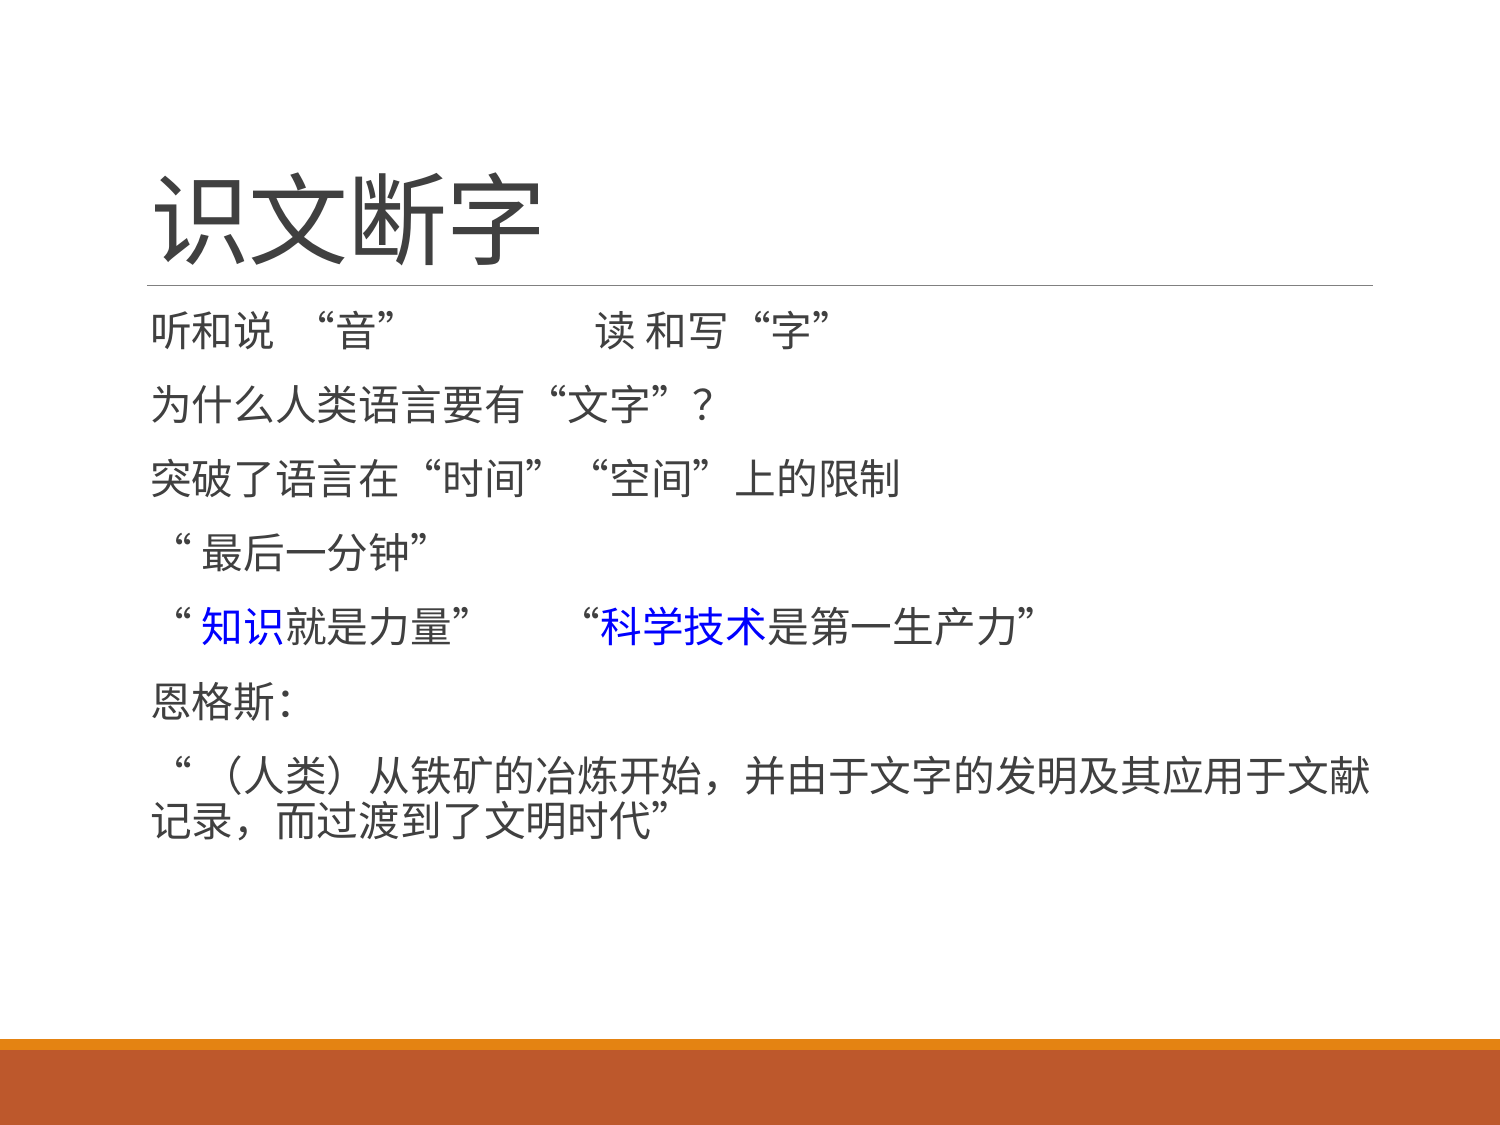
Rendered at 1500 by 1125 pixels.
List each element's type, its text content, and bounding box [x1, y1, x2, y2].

list 听和说 “音” 读 和写“字” 为什么人类语言要有“文字”？ 突破了语言在“时间”“空间”上的限制 “最后一分钟” “知识就是力量” “科学技术是第一生产力” 恩格斯： “（人类）从铁矿的冶炼开始，并由于文字的发明及其应用于文献记录，而过渡到了文明时代” [135, 302, 1373, 963]
title 识文断字 [135, 47, 1373, 285]
